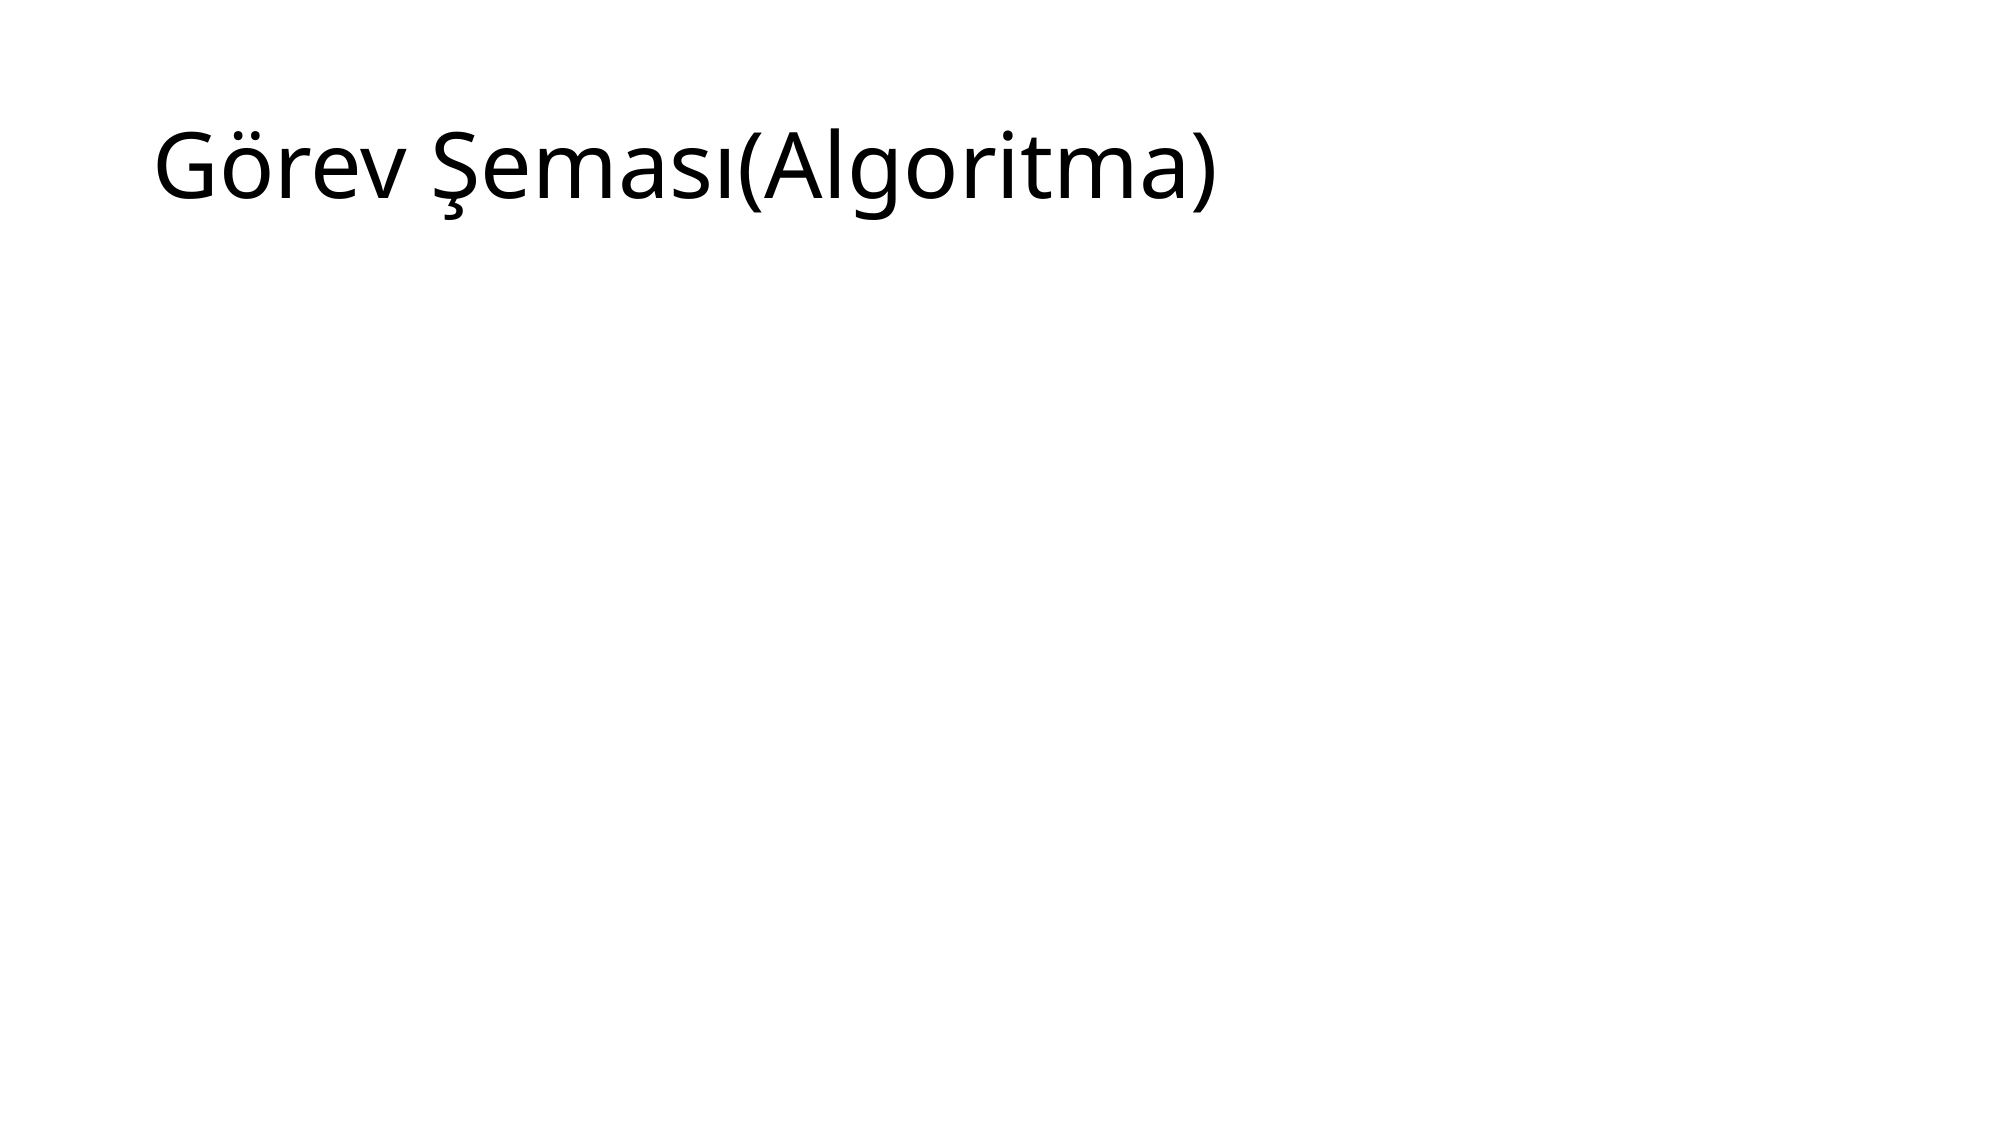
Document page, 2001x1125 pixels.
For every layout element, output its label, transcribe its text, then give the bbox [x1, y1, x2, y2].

title Görev Şeması(Algoritma) [137, 59, 1863, 278]
